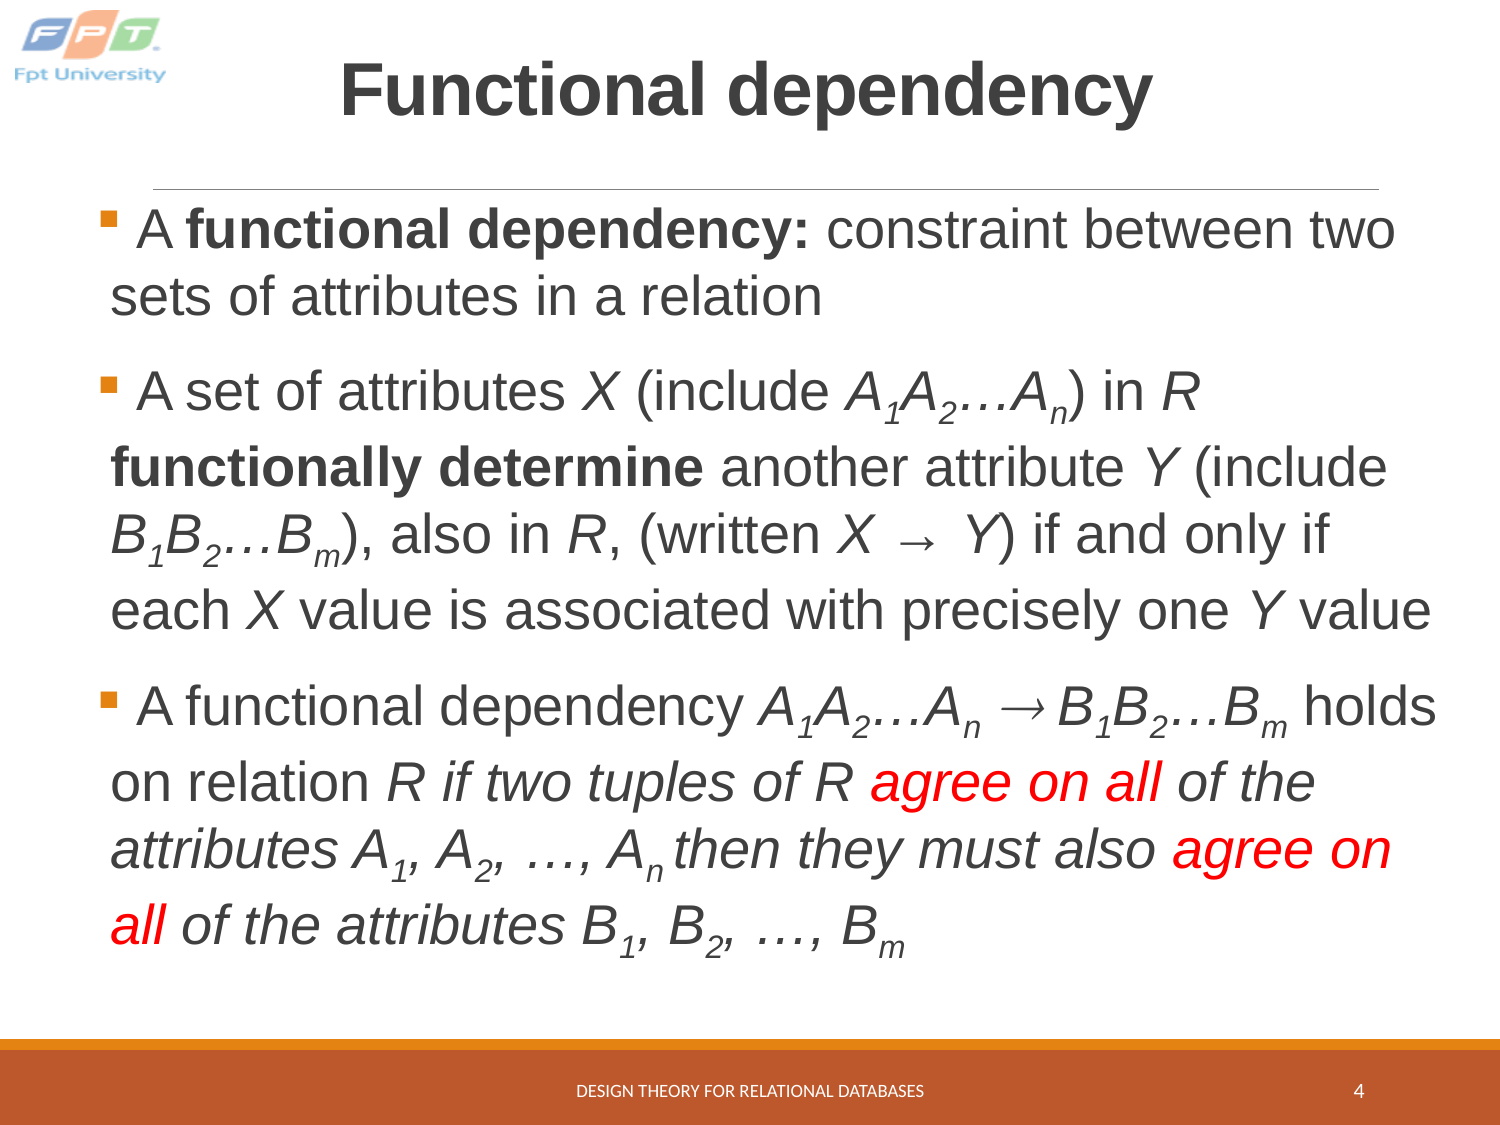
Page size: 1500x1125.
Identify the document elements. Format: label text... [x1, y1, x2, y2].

title Functional dependency [96, 47, 1399, 184]
slide_number 4 [1218, 1059, 1380, 1120]
footer Design Theory for Relational Databases [453, 1059, 1047, 1120]
list A functional dependency: constraint between two sets of attributes in a relation A set of attributes X (include A1A2…An) in R functionally determine another attribute Y (include B1B2…Bm), also in R, (written X → Y) if and only if each X value is associated with precisely one Y value A functional dependency A1A2…An  B1B2…Bm holds on relation R if two tuples of R agree on all of the attributes A1, A2, …, An then they must also agree on all of the attributes B1, B2, …, Bm [96, 184, 1452, 1017]
table_cell Note:A functional dependency X => Y is a full functional dependency if removal of any attribute A from X means that the dependency does not hold any more; A partial functional dependency is not a full functional dependency [15, 10, 166, 83]
